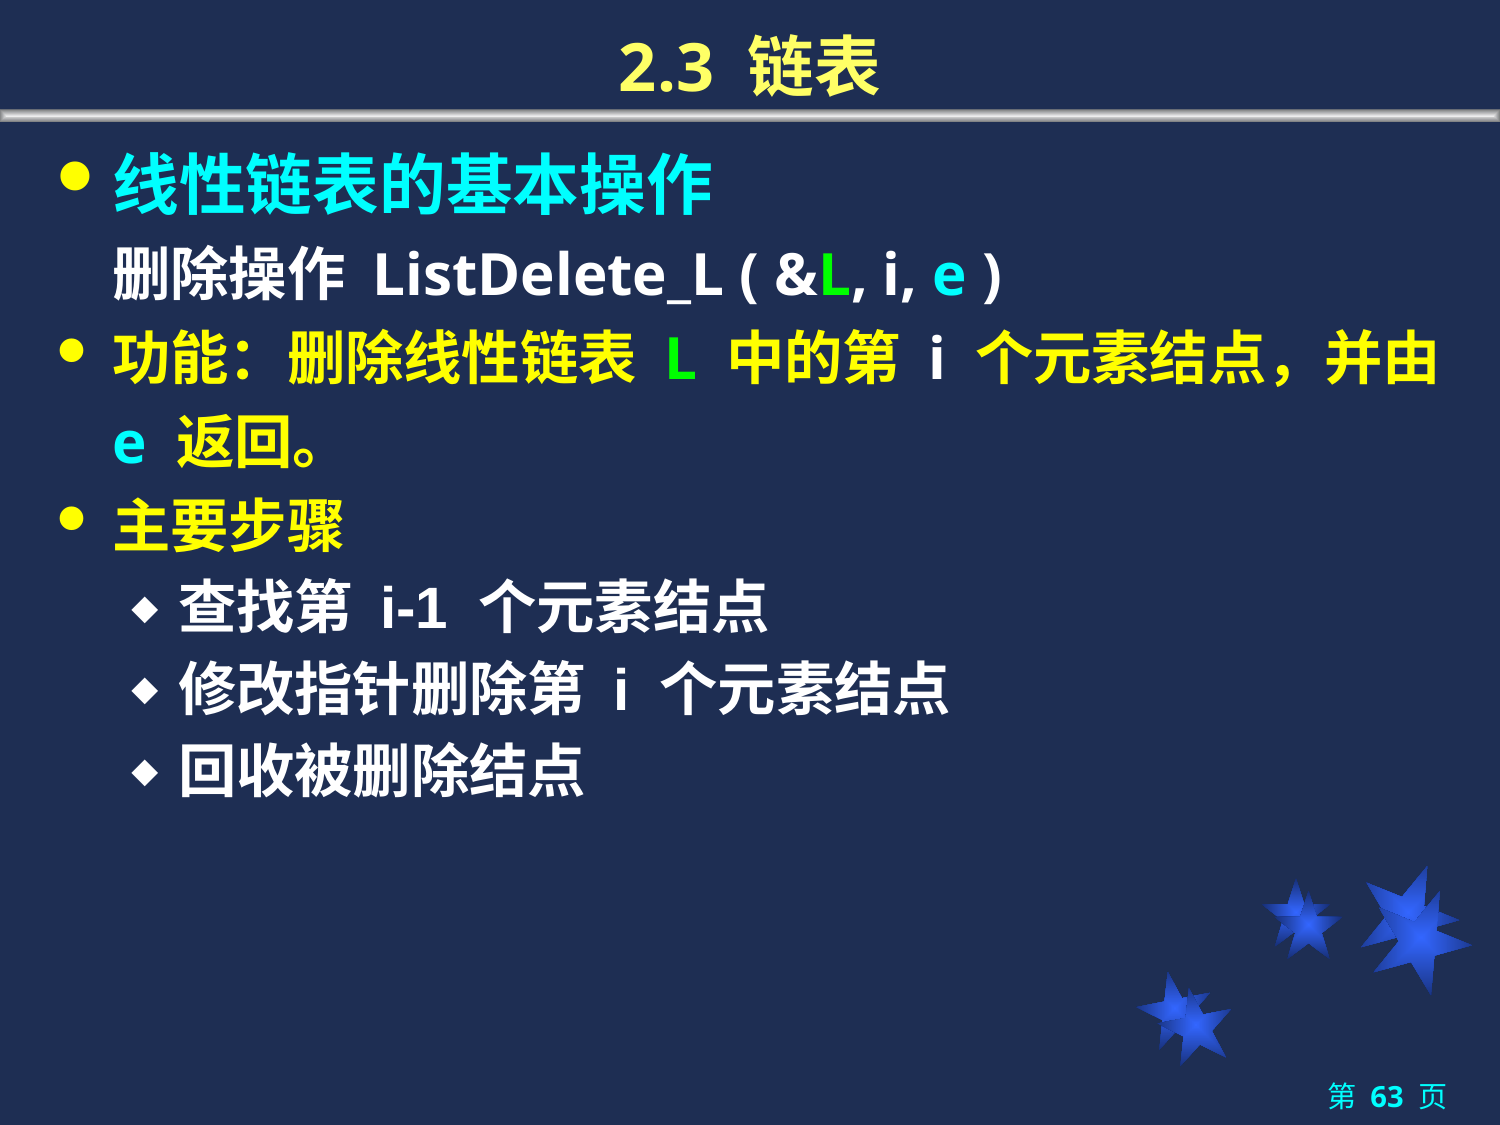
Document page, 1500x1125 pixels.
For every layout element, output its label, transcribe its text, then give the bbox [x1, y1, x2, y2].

title 2.3 链表 [0, 0, 1500, 113]
slide_number 第 63 页 [1067, 1070, 1463, 1125]
list 线性链表的基本操作 删除操作 ListDelete_L ( &L, i, e ) 功能：删除线性链表 L 中的第 i 个元素结点，并由 e 返回。 主要步骤 查找第 i-1 个元素结点 修改指针删除第 i 个元素结点 回收被删除结点 [40, 119, 1460, 962]
